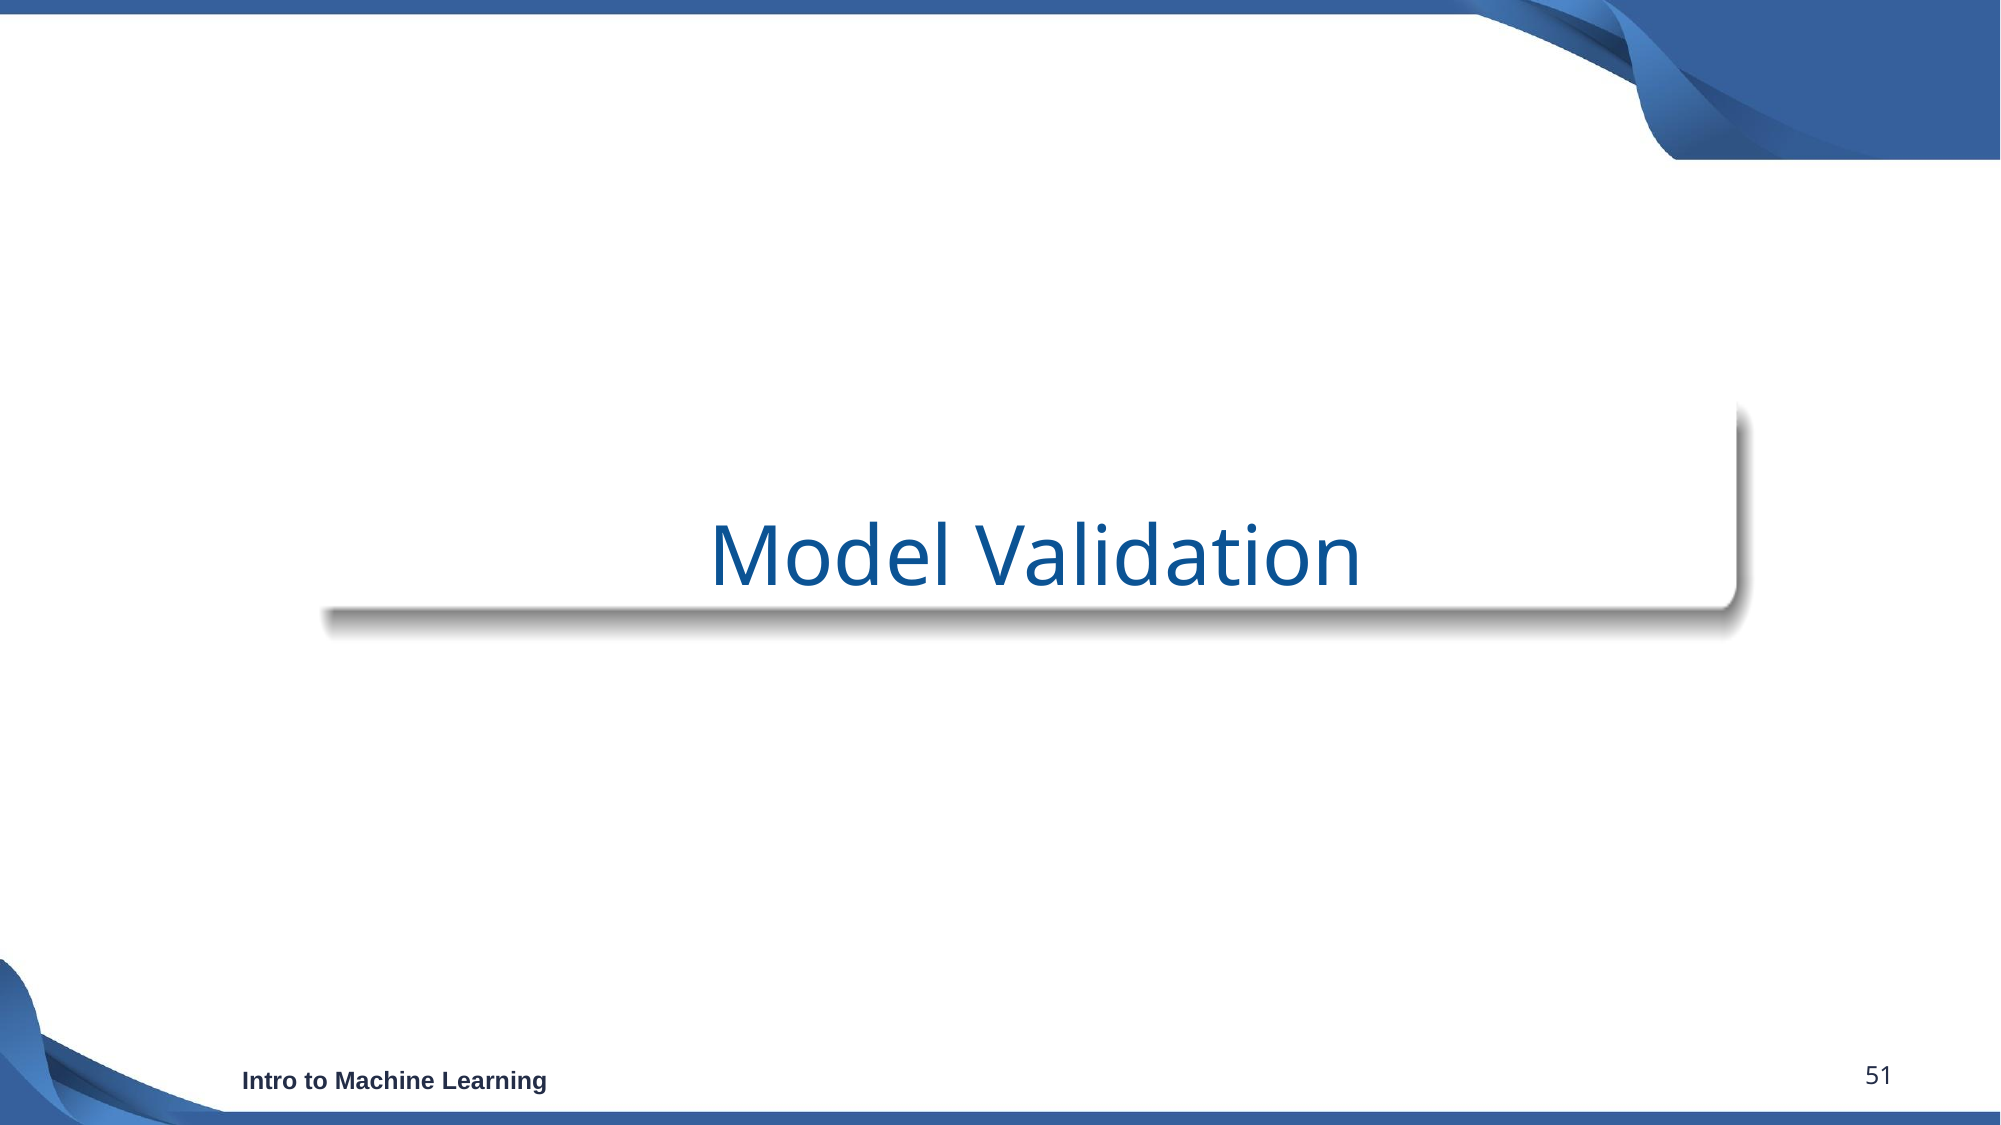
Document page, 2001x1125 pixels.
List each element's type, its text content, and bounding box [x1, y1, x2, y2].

title Model Validation [378, 463, 1695, 611]
picture [0, 0, 2001, 1125]
